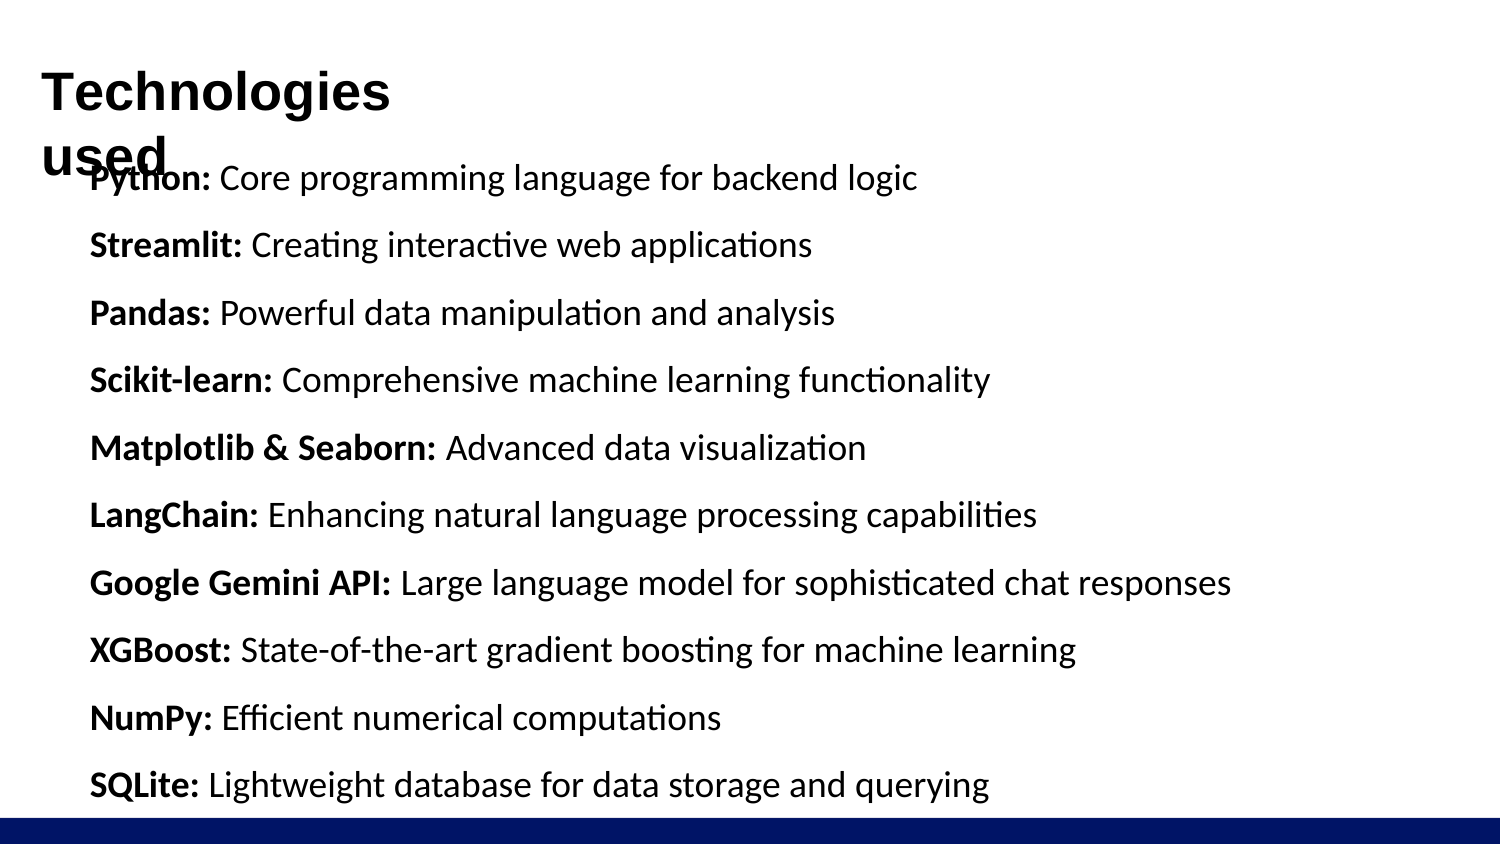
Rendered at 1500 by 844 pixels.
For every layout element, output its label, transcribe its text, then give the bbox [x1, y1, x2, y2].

title Technologies used [38, 53, 528, 198]
text_box Python: Core programming language for backend logic Streamlit: Creating interactive web applications Pandas: Powerful data manipulation and analysis Scikit-learn: Comprehensive machine learning functionality Matplotlib & Seaborn: Advanced data visualization LangChain: Enhancing natural language processing capabilities Google Gemini API: Large language model for sophisticated chat responses XGBoost: State-of-the-art gradient boosting for machine learning NumPy: Efficient numerical computations SQLite: Lightweight database for data storage and querying [75, 123, 1325, 813]
picture [0, 817, 1500, 844]
